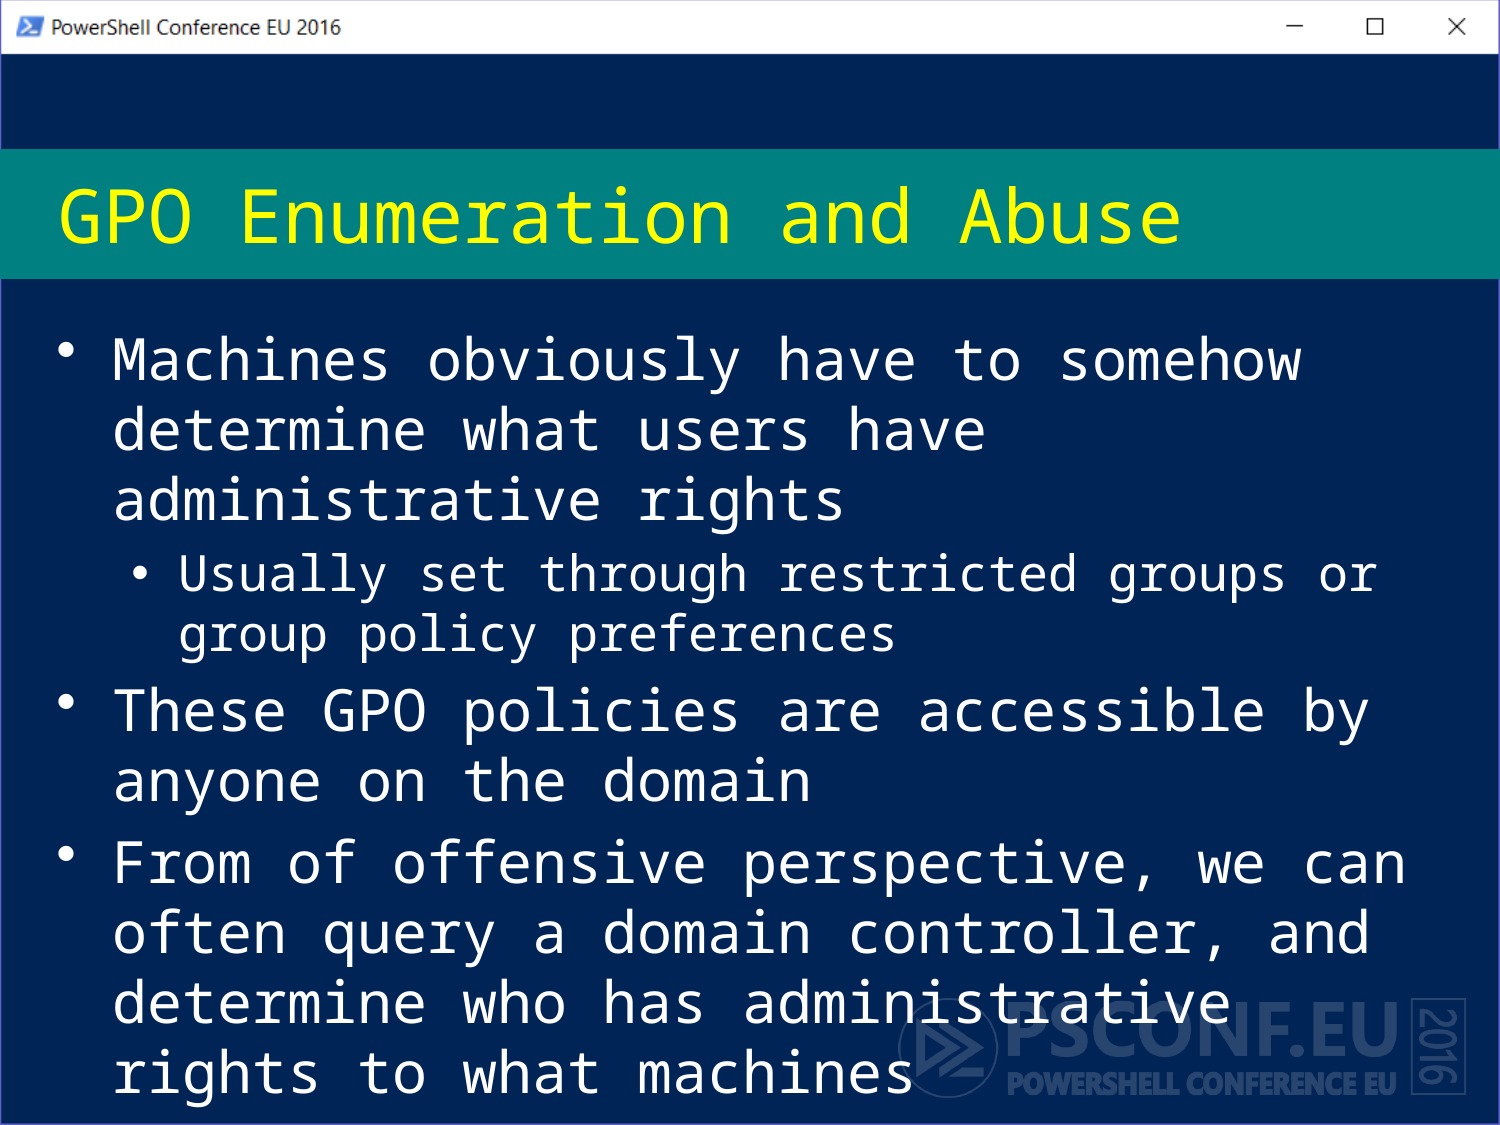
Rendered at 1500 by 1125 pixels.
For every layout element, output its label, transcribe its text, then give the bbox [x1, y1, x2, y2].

picture [0, 0, 1500, 149]
list Machines obviously have to somehow determine what users have administrative rights Usually set through restricted groups or group policy preferences These GPO policies are accessible by anyone on the domain From of offensive perspective, we can often query a domain controller, and determine who has administrative rights to what machines [41, 314, 1459, 1035]
title GPO Enumeration and Abuse [0, 149, 1500, 279]
picture [0, 279, 1500, 1125]
